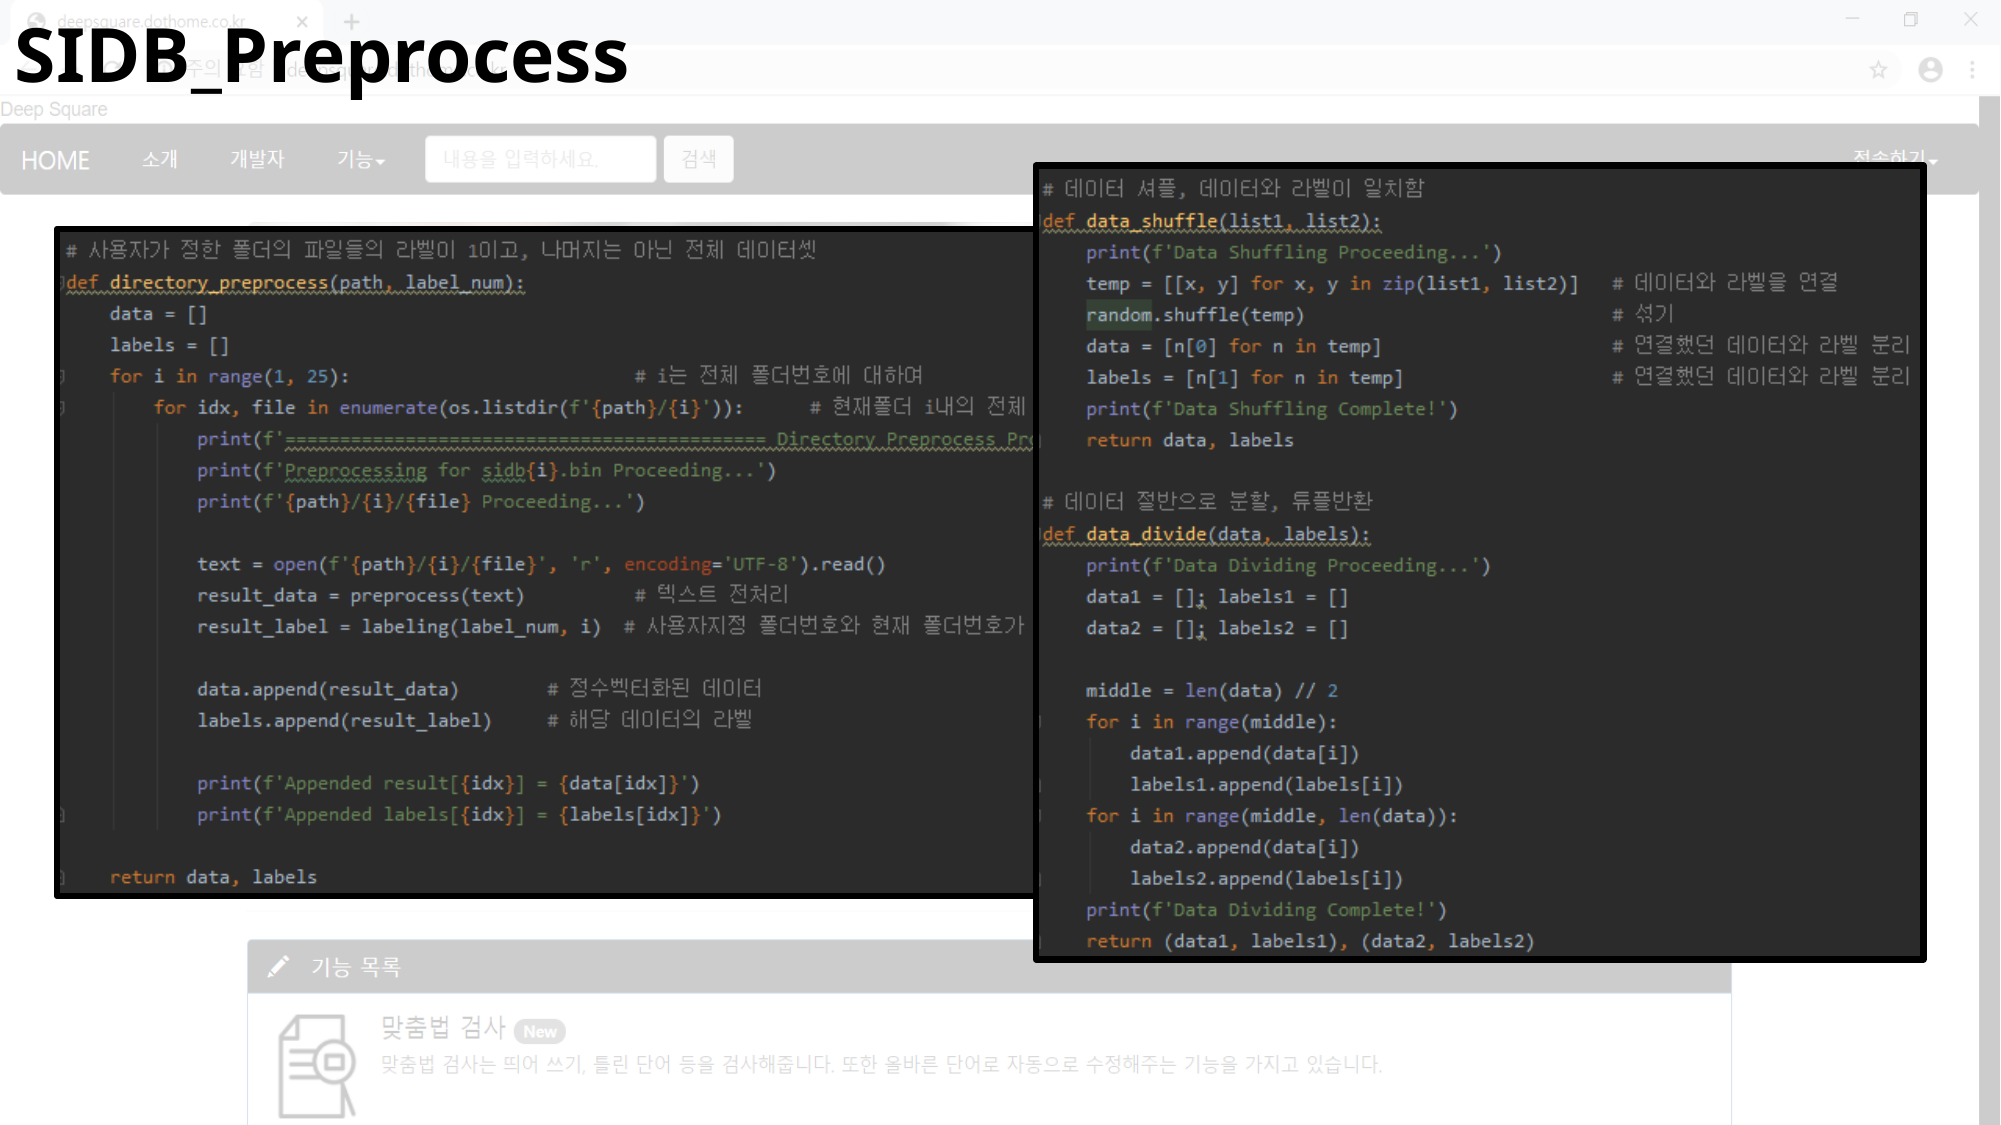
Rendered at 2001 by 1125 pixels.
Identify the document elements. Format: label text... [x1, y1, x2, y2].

picture [60, 168, 1921, 957]
text_box SIDB_Preprocess [0, 0, 2000, 105]
